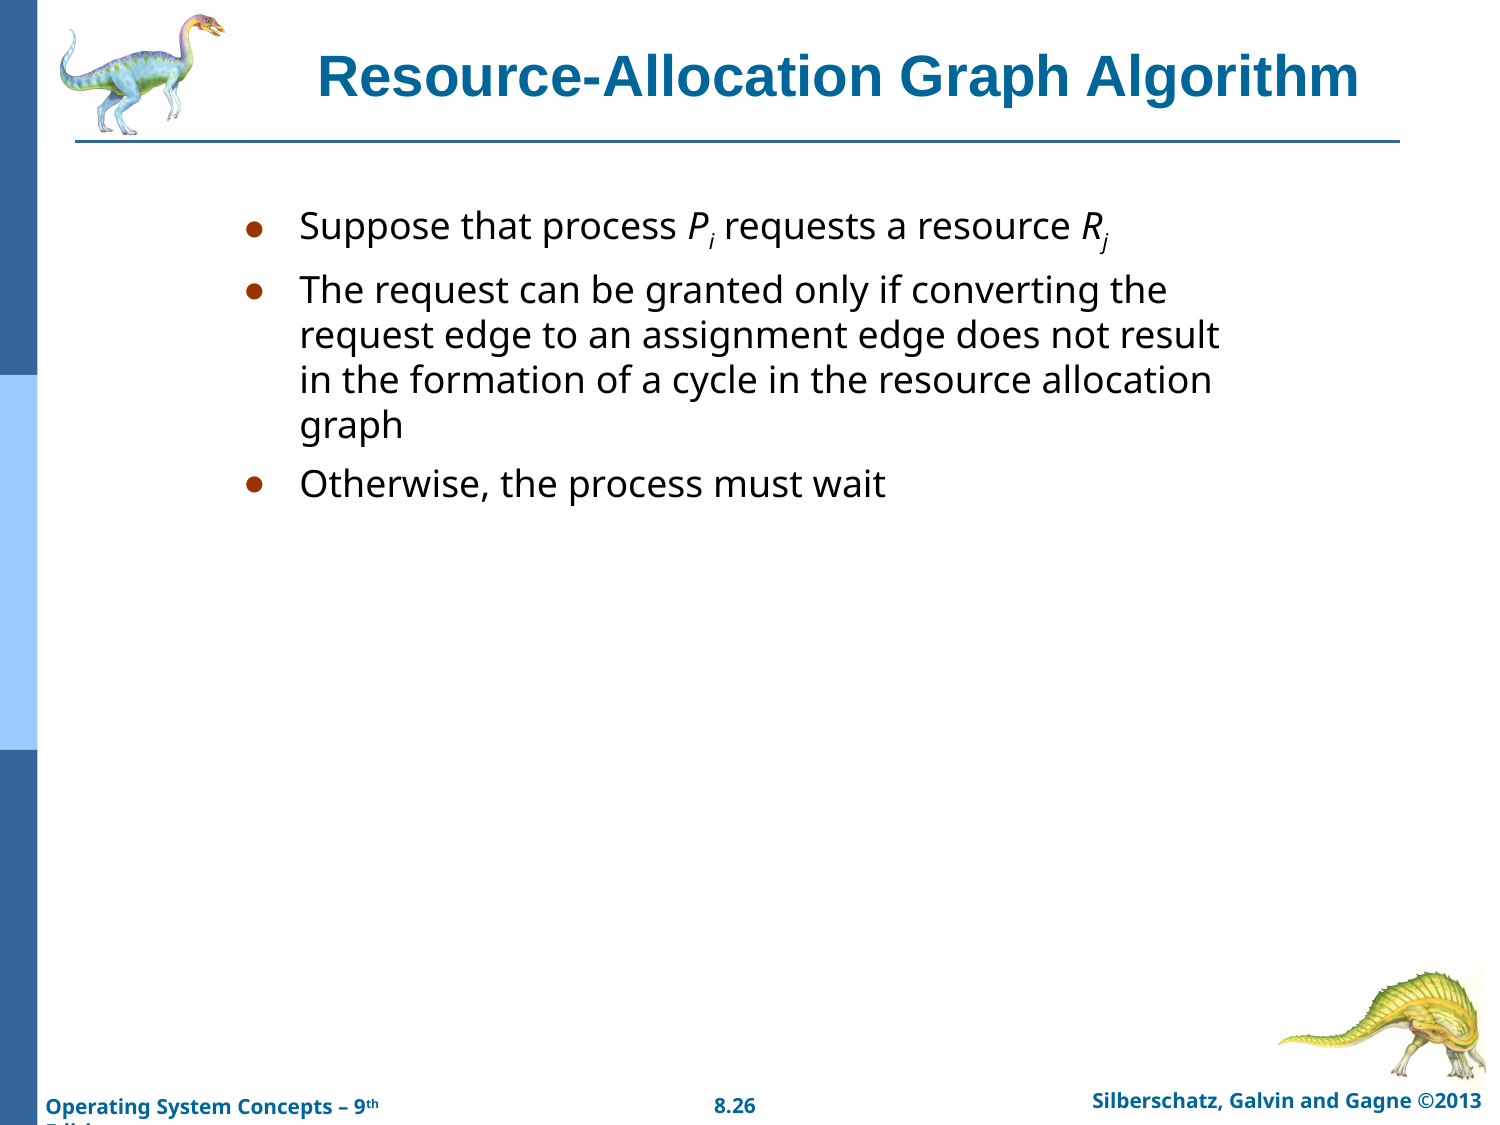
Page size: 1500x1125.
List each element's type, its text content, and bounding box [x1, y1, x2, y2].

title Resource-Allocation Graph Algorithm [251, 28, 1428, 116]
list Suppose that process Pi requests a resource Rj The request can be granted only if converting the request edge to an assignment edge does not result in the formation of a cycle in the resource allocation graph Otherwise, the process must wait [228, 194, 1261, 901]
picture [1275, 959, 1486, 1090]
picture [46, 0, 243, 149]
